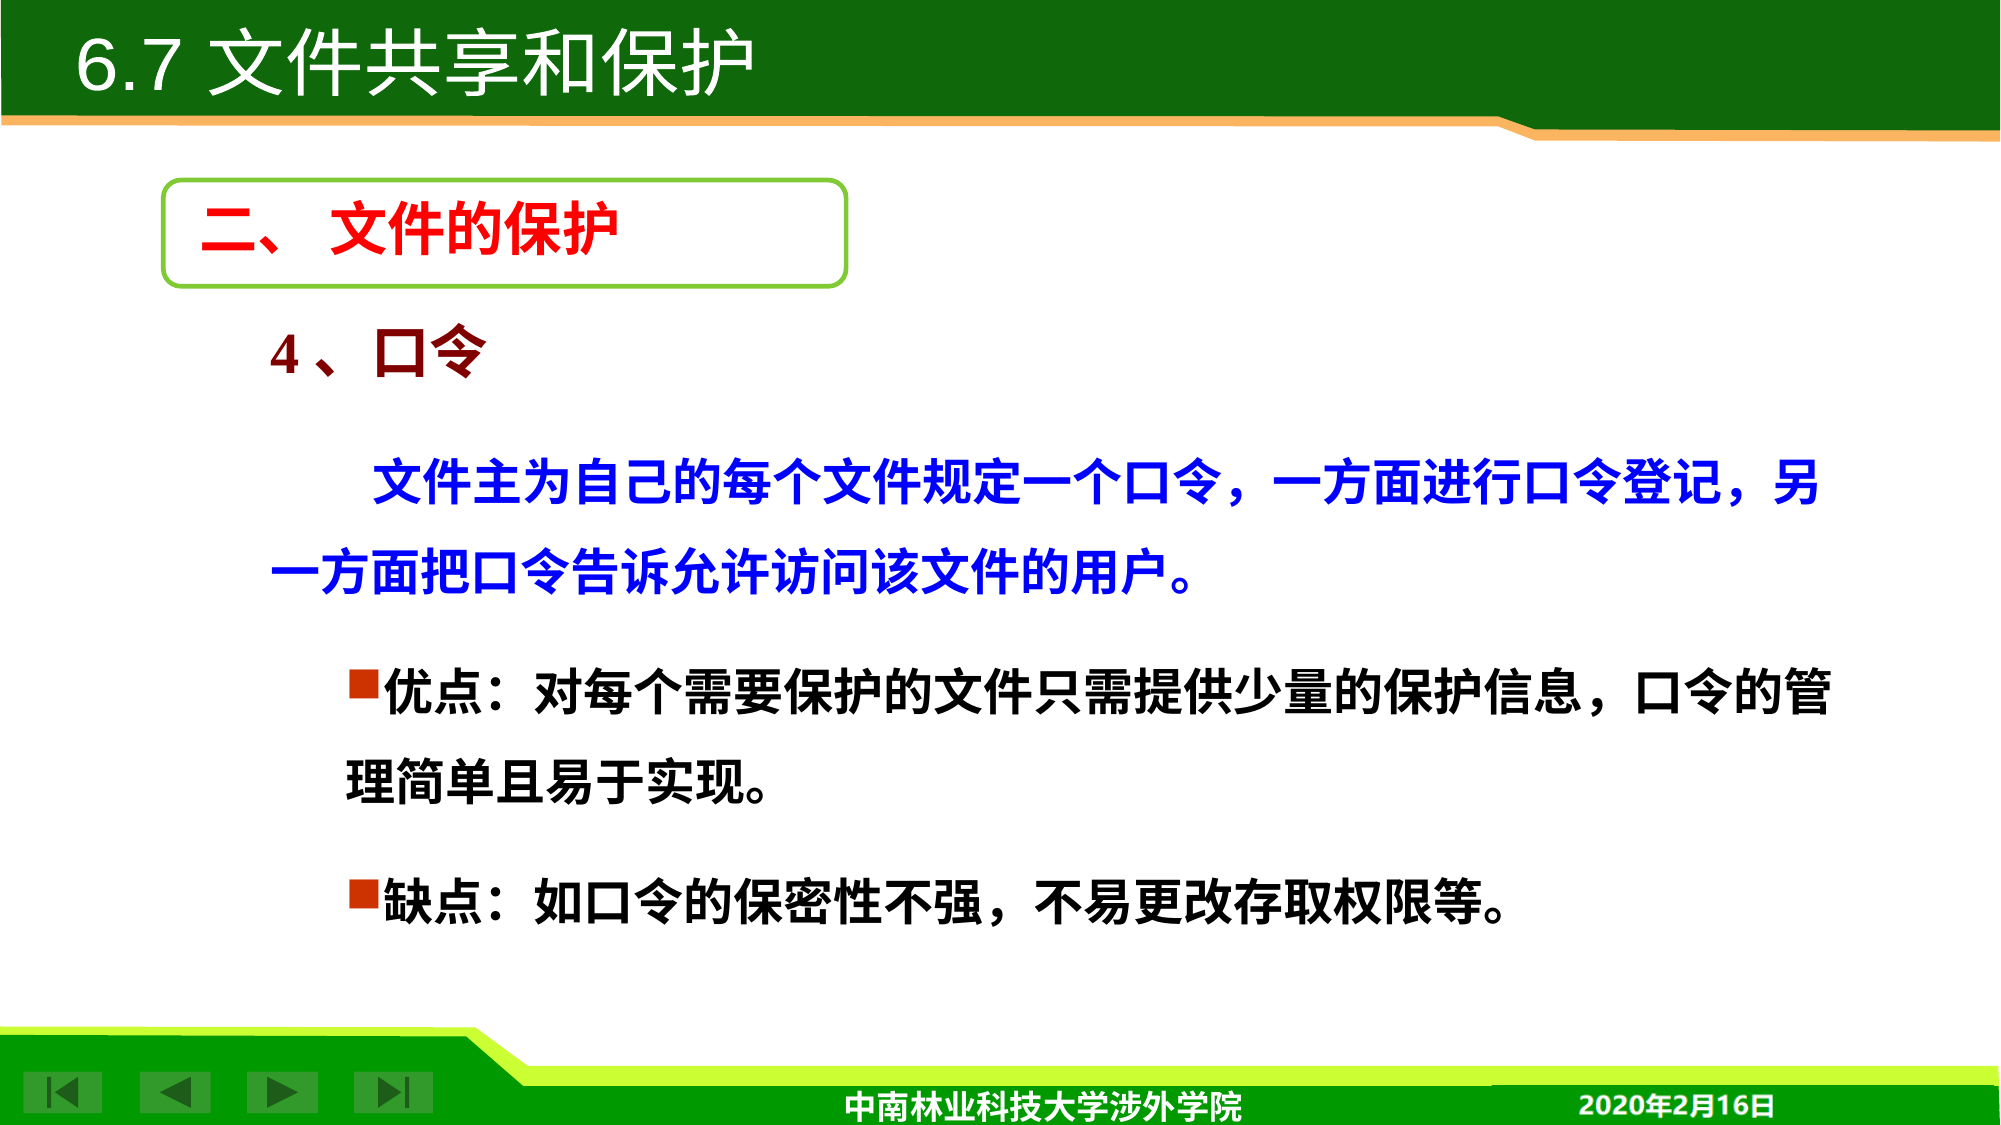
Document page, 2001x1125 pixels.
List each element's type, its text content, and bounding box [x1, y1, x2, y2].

text_box 文件主为自己的每个文件规定一个口令，一方面进行口令登记，另一方面把口令告诉允许访问该文件的用户。 优点：对每个需要保护的文件只需提供少量的保护信息，口令的管理简单且易于实现。 缺点：如口令的保密性不强，不易更改存取权限等。 [255, 412, 1886, 938]
text_box 4、口令 [255, 307, 894, 393]
text_box [163, 179, 846, 287]
text_box 二、 文件的保护 [184, 184, 847, 270]
